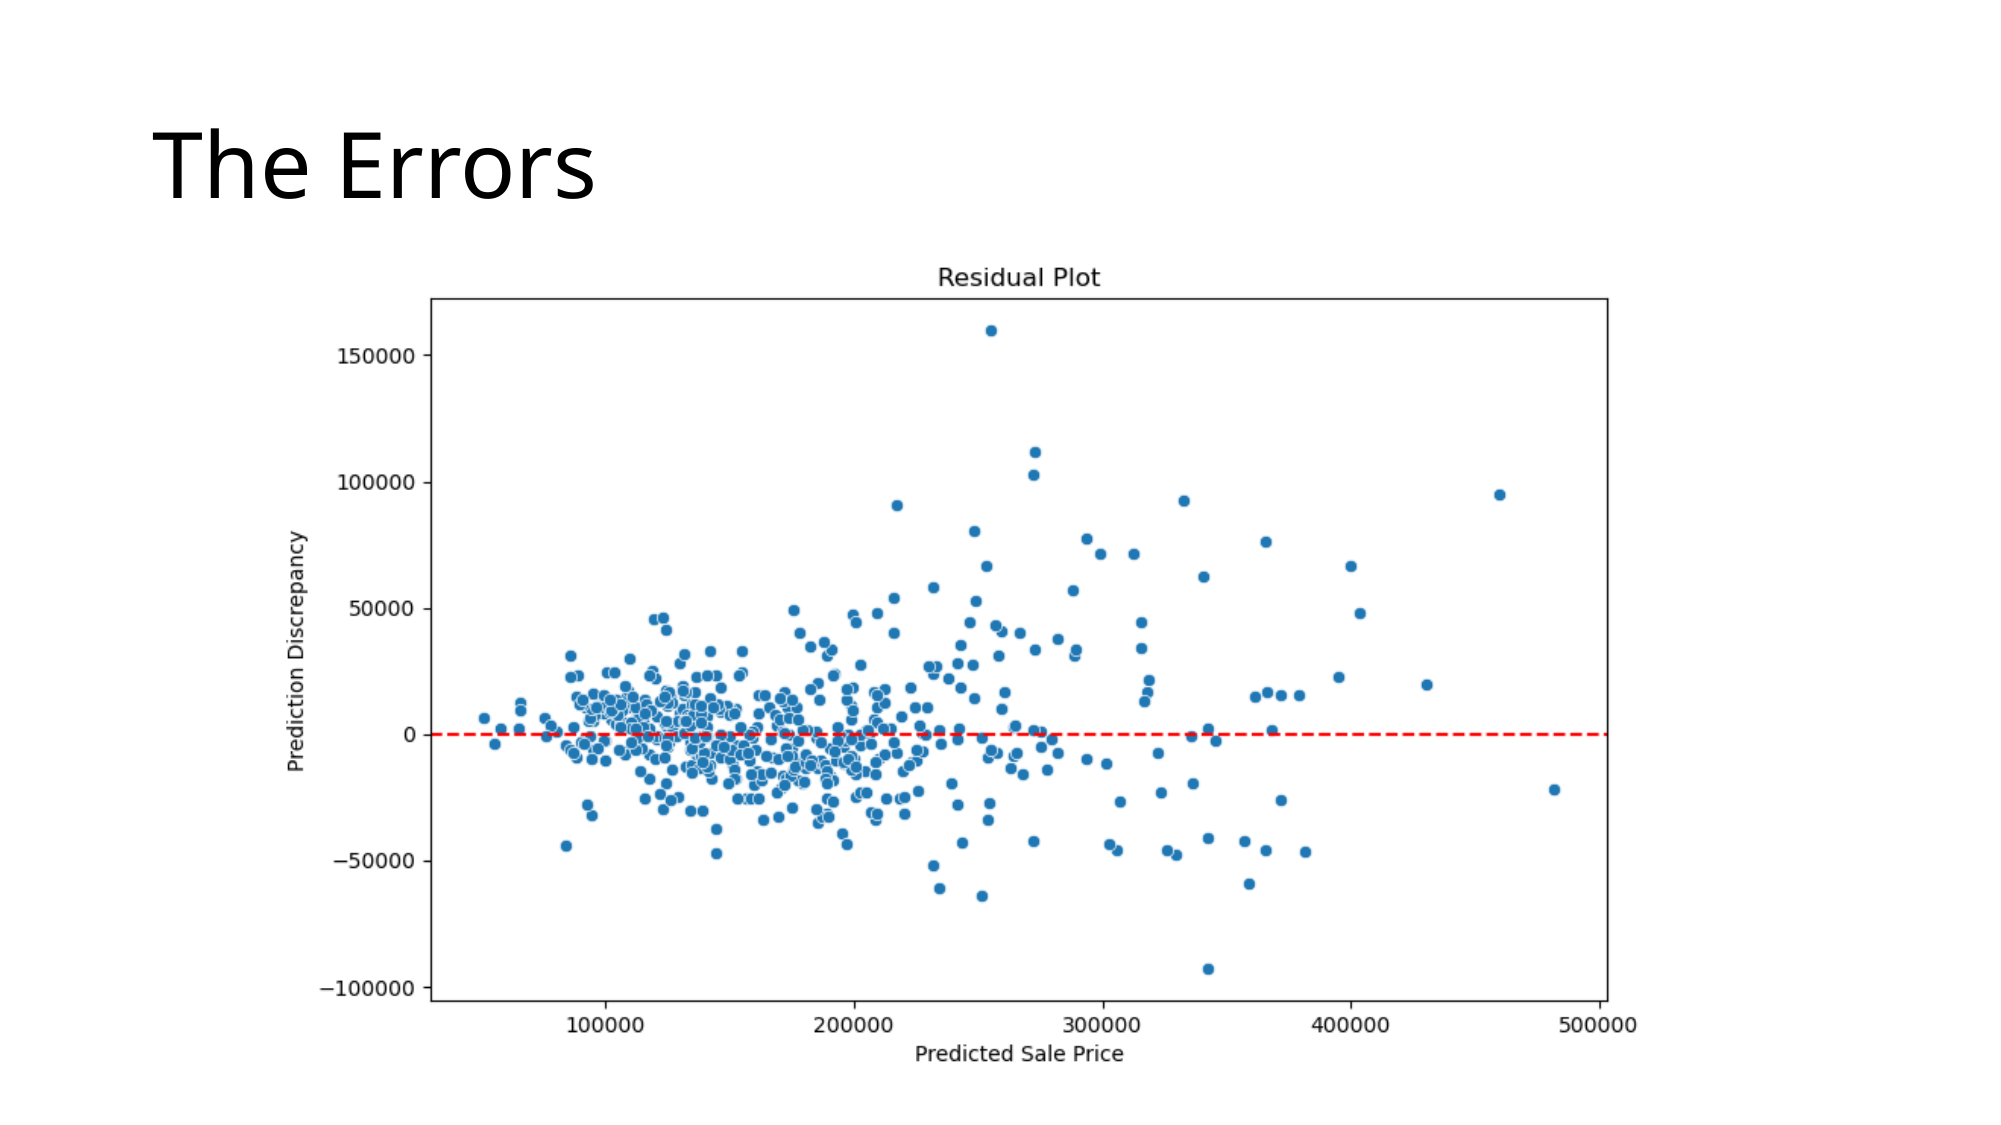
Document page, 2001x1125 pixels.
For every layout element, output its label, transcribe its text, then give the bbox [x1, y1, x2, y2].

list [240, 189, 1759, 1101]
title The Errors [137, 59, 1863, 278]
